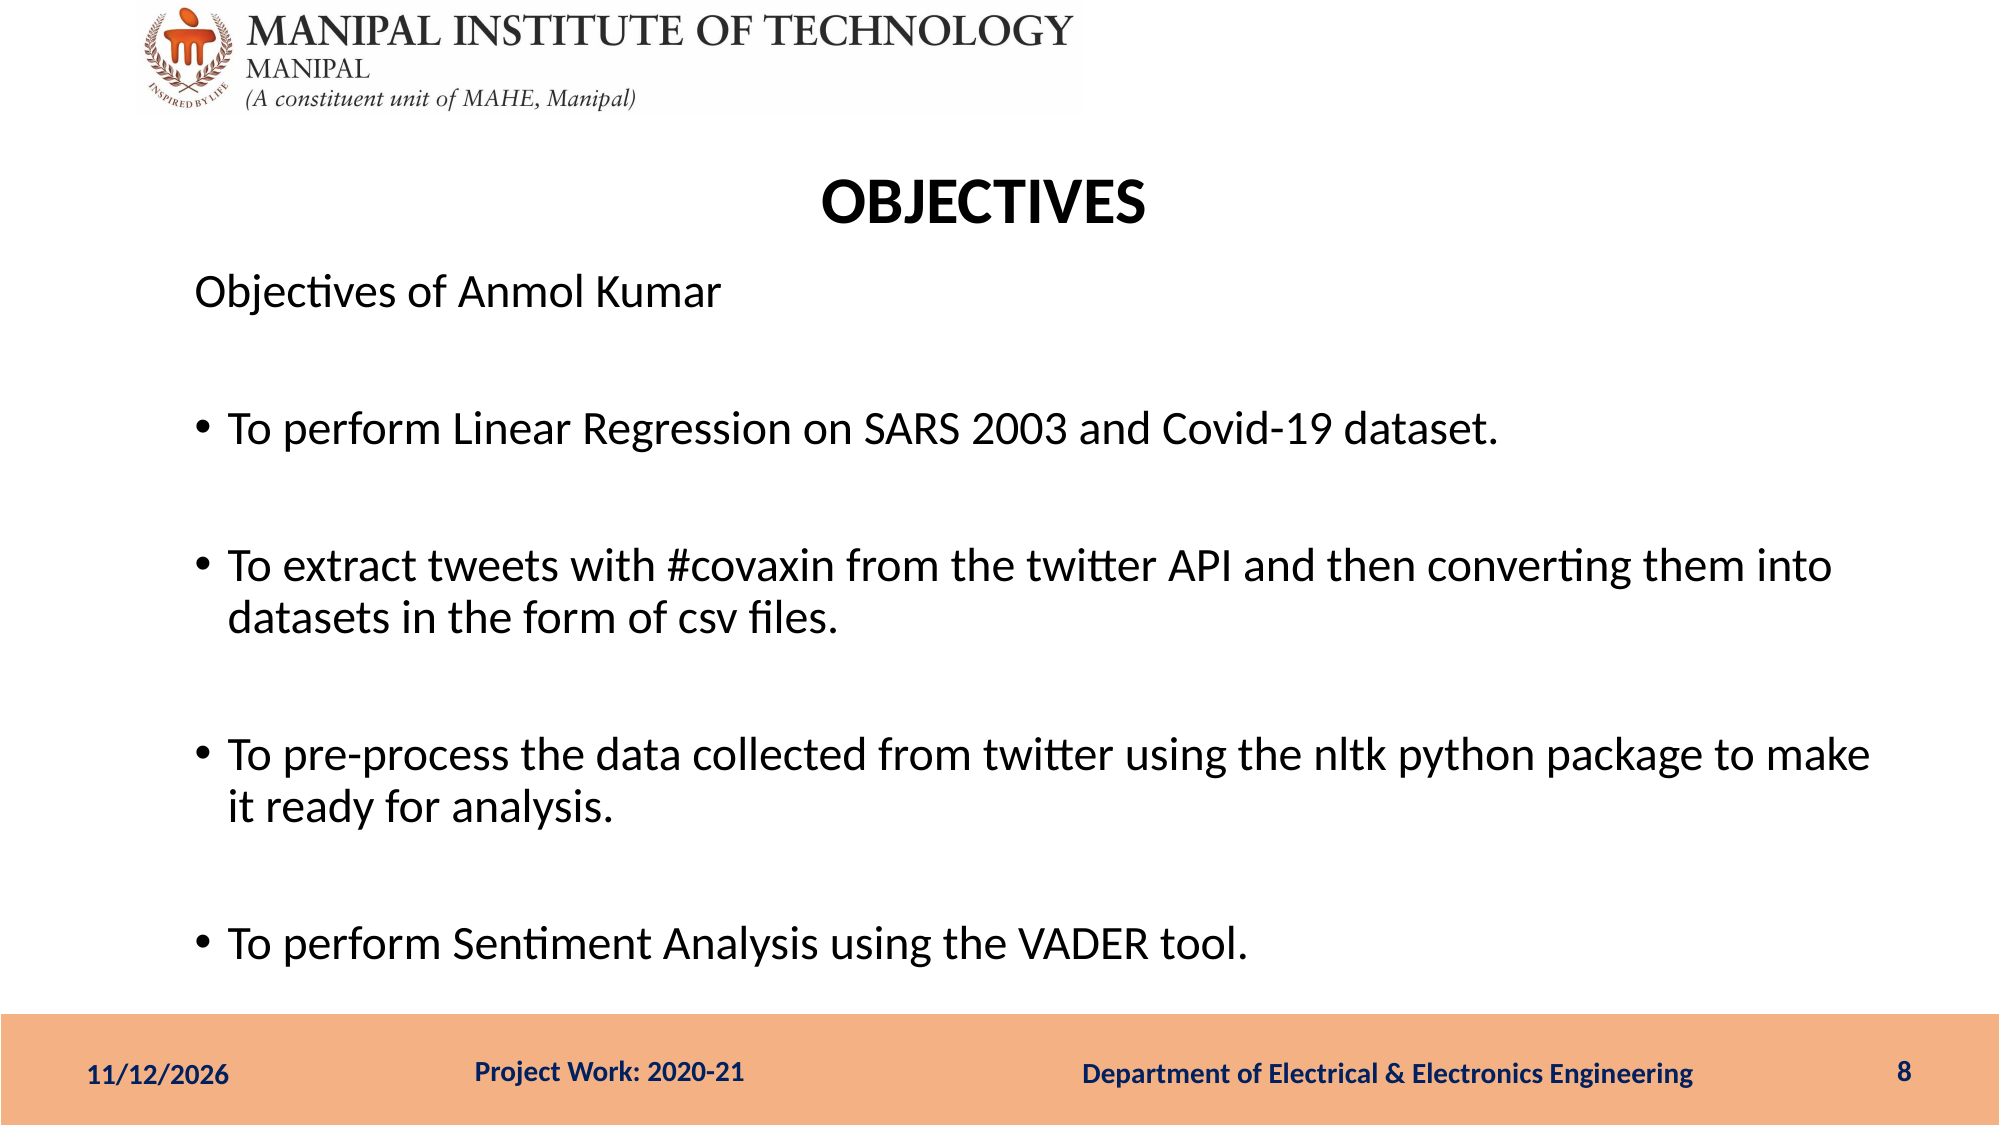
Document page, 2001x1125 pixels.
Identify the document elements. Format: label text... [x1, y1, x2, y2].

footer Department of Electrical & Electronics Engineering [983, 1042, 1793, 1103]
title OBJECTIVES [137, 144, 1863, 259]
slide_number 21-Jun-21 [36, 1042, 279, 1103]
picture [137, 0, 1083, 115]
slide_number 8 [1845, 1040, 1964, 1100]
list Objectives of Anmol Kumar To perform Linear Regression on SARS 2003 and Covid-19 dataset. To extract tweets with #covaxin from the twitter API and then converting them into datasets in the form of csv files. To pre-process the data collected from twitter using the nltk python package to make it ready for analysis. To perform Sentiment Analysis using the VADER tool. [179, 258, 1905, 984]
